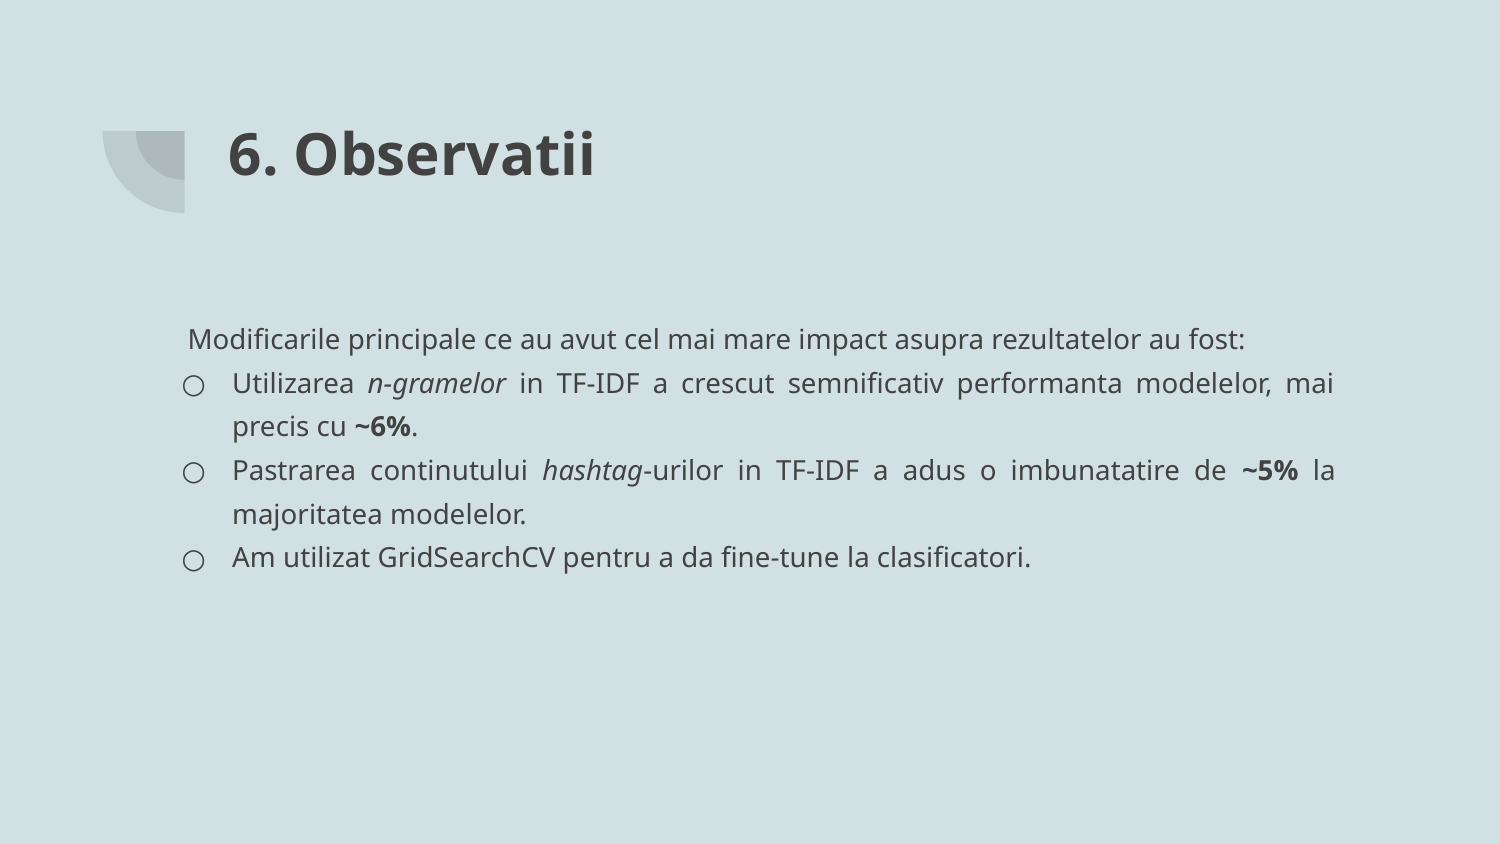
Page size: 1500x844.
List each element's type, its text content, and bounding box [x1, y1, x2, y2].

title 6. Observatii [213, 98, 1368, 263]
list Modificarile principale ce au avut cel mai mare impact asupra rezultatelor au fost: Utilizarea n-gramelor in TF-IDF a crescut semnificativ performanta modelelor, mai precis cu ~6%. Pastrarea continutului hashtag-urilor in TF-IDF a adus o imbunatatire de ~5% la majoritatea modelelor. Am utilizat GridSearchCV pentru a da fine-tune la clasificatori. [101, 299, 1351, 593]
